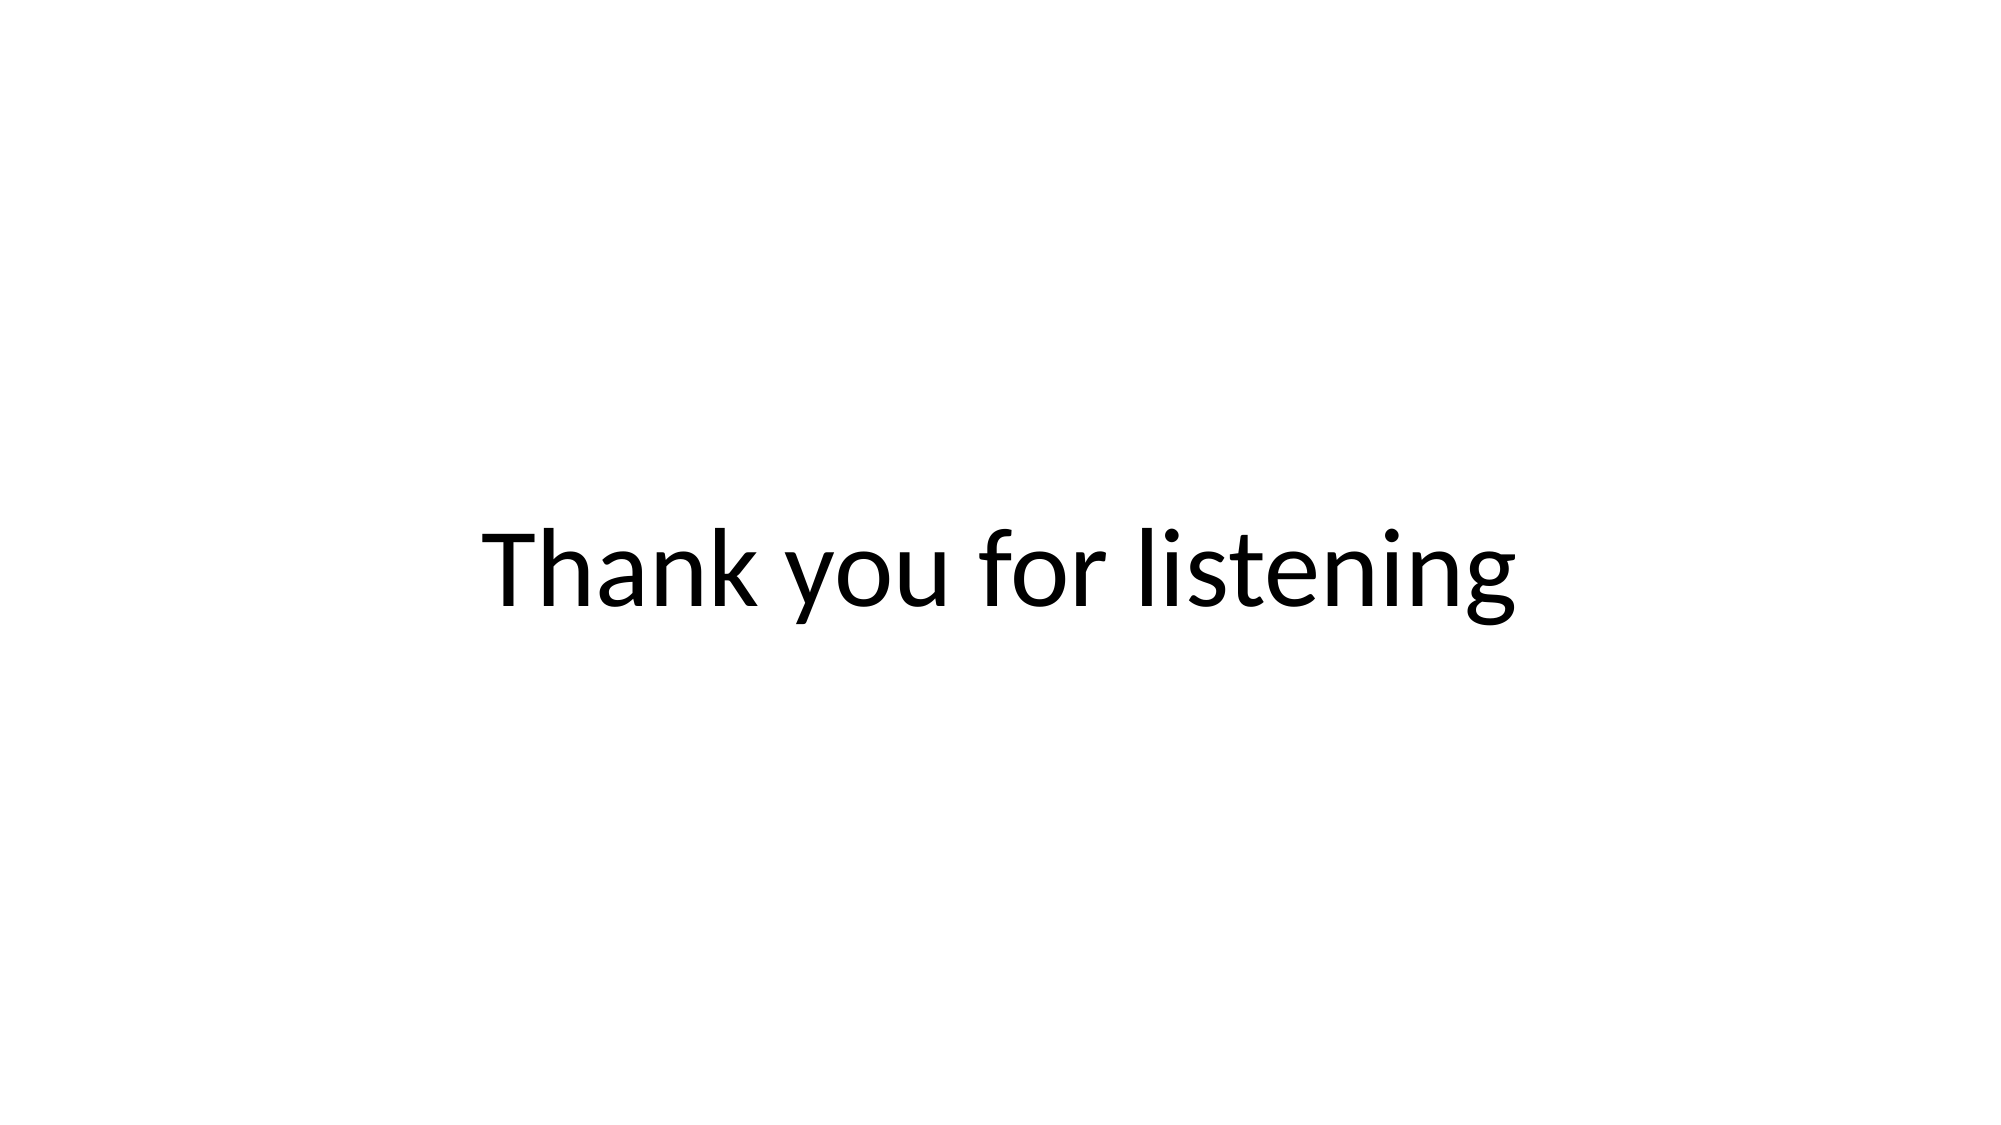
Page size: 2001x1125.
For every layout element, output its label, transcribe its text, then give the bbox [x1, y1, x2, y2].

text_box Thank you for listening [466, 486, 1534, 637]
